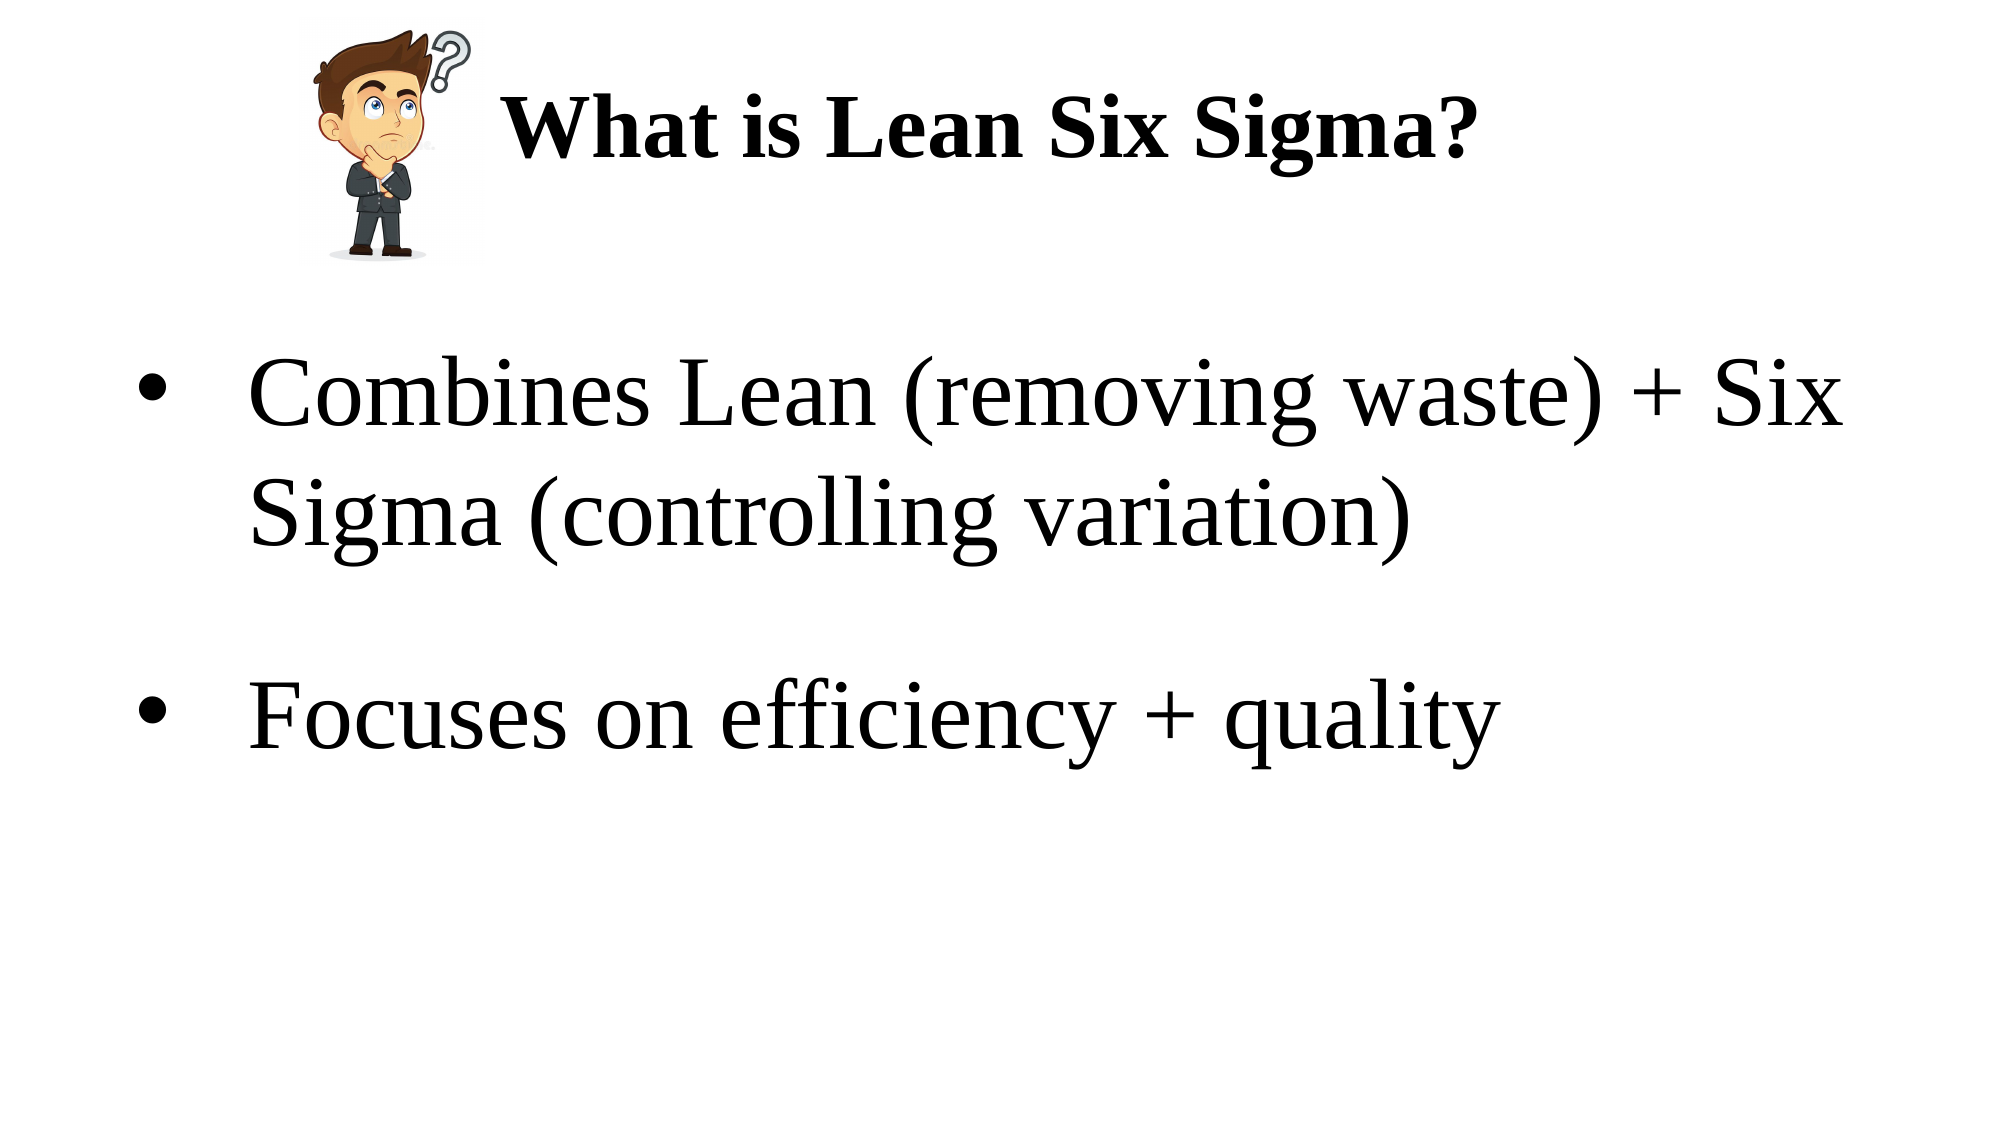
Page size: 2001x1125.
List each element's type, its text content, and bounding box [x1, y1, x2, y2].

text_box What is Lean Six Sigma? [485, 58, 1516, 184]
picture [299, 17, 485, 266]
text_box Combines Lean (removing waste) + Six Sigma (controlling variation) [120, 318, 1905, 574]
text_box Focuses on efficiency + quality [120, 641, 1905, 777]
